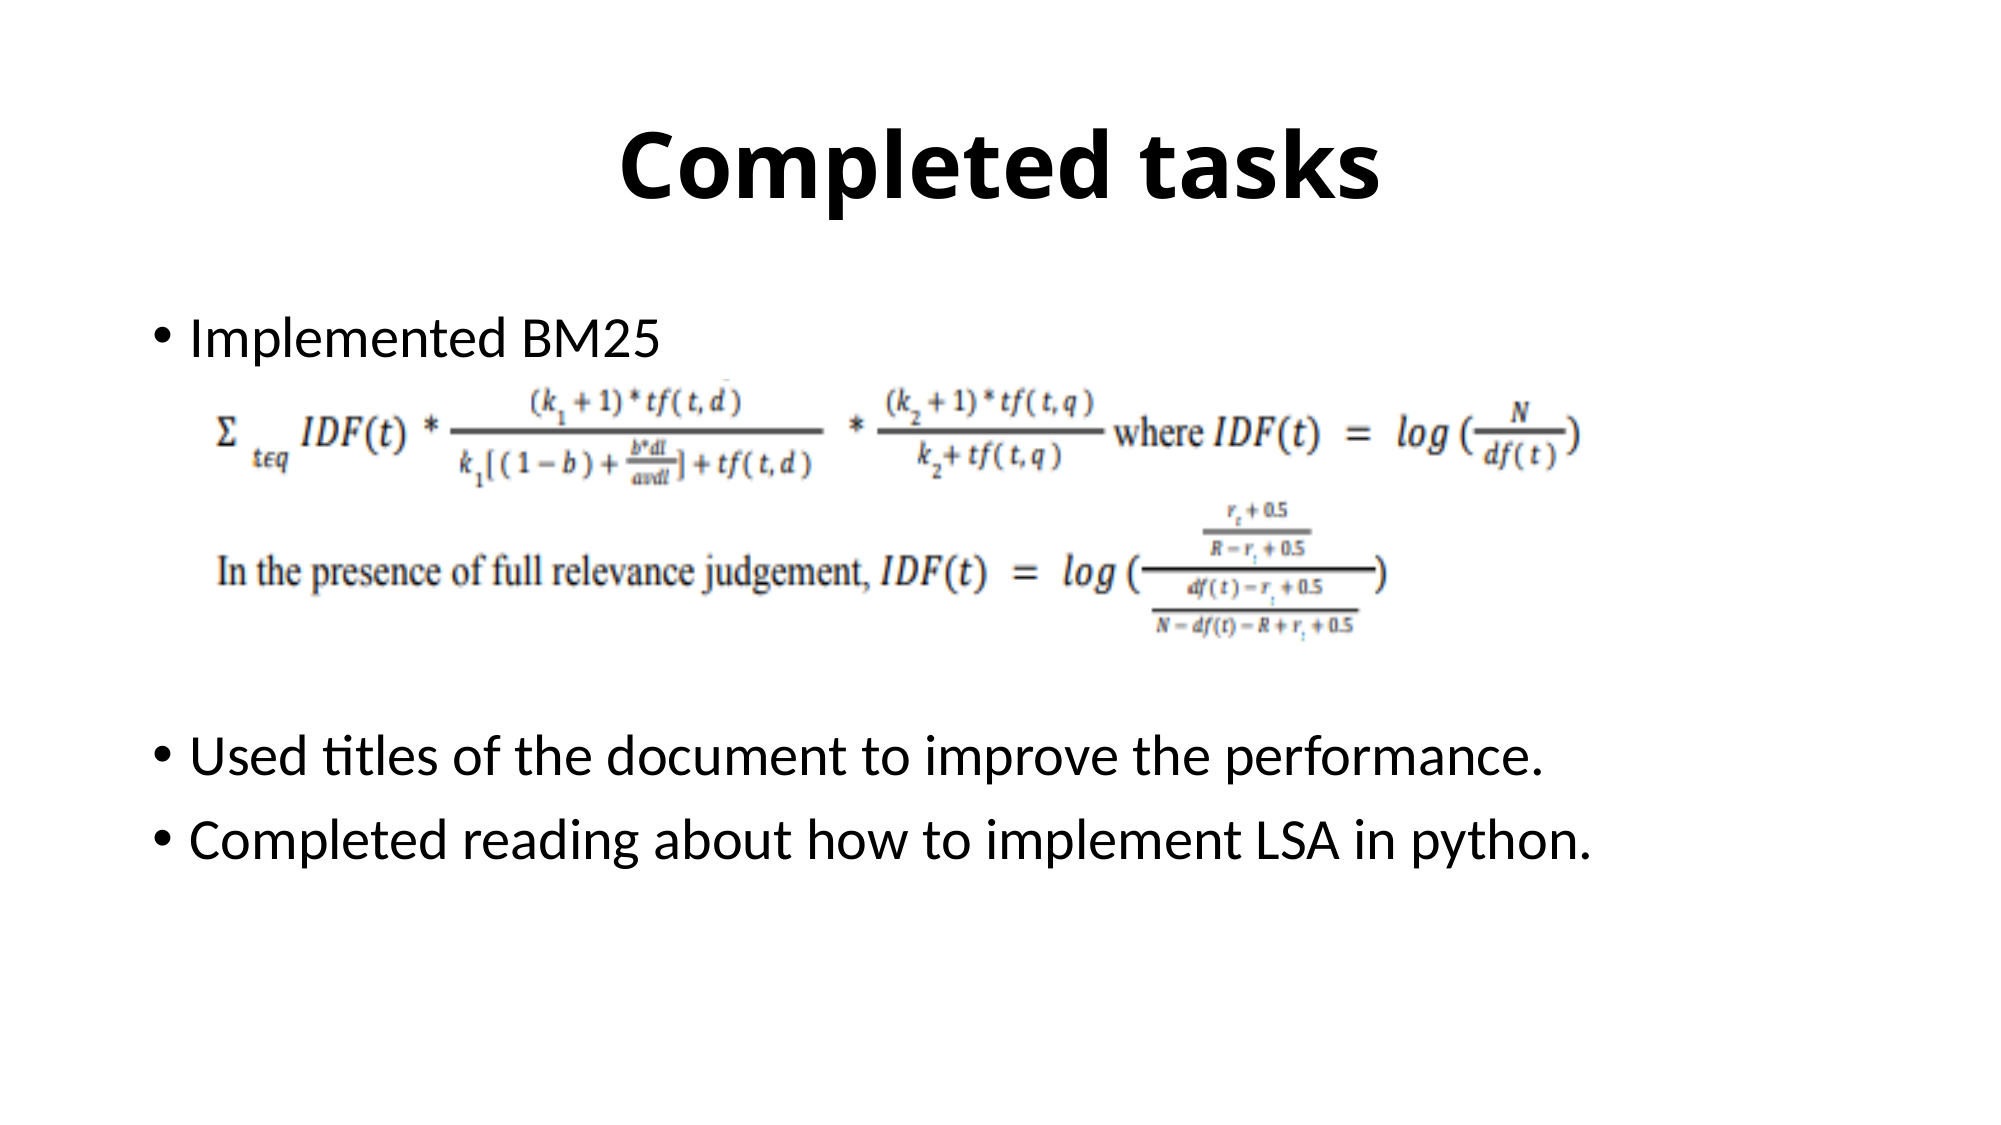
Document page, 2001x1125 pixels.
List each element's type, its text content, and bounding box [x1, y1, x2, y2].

list Implemented BM25 Used titles of the document to improve the performance. Completed reading about how to implement LSA in python. [137, 299, 1863, 924]
picture [207, 379, 1590, 648]
title Completed tasks [137, 59, 1863, 278]
